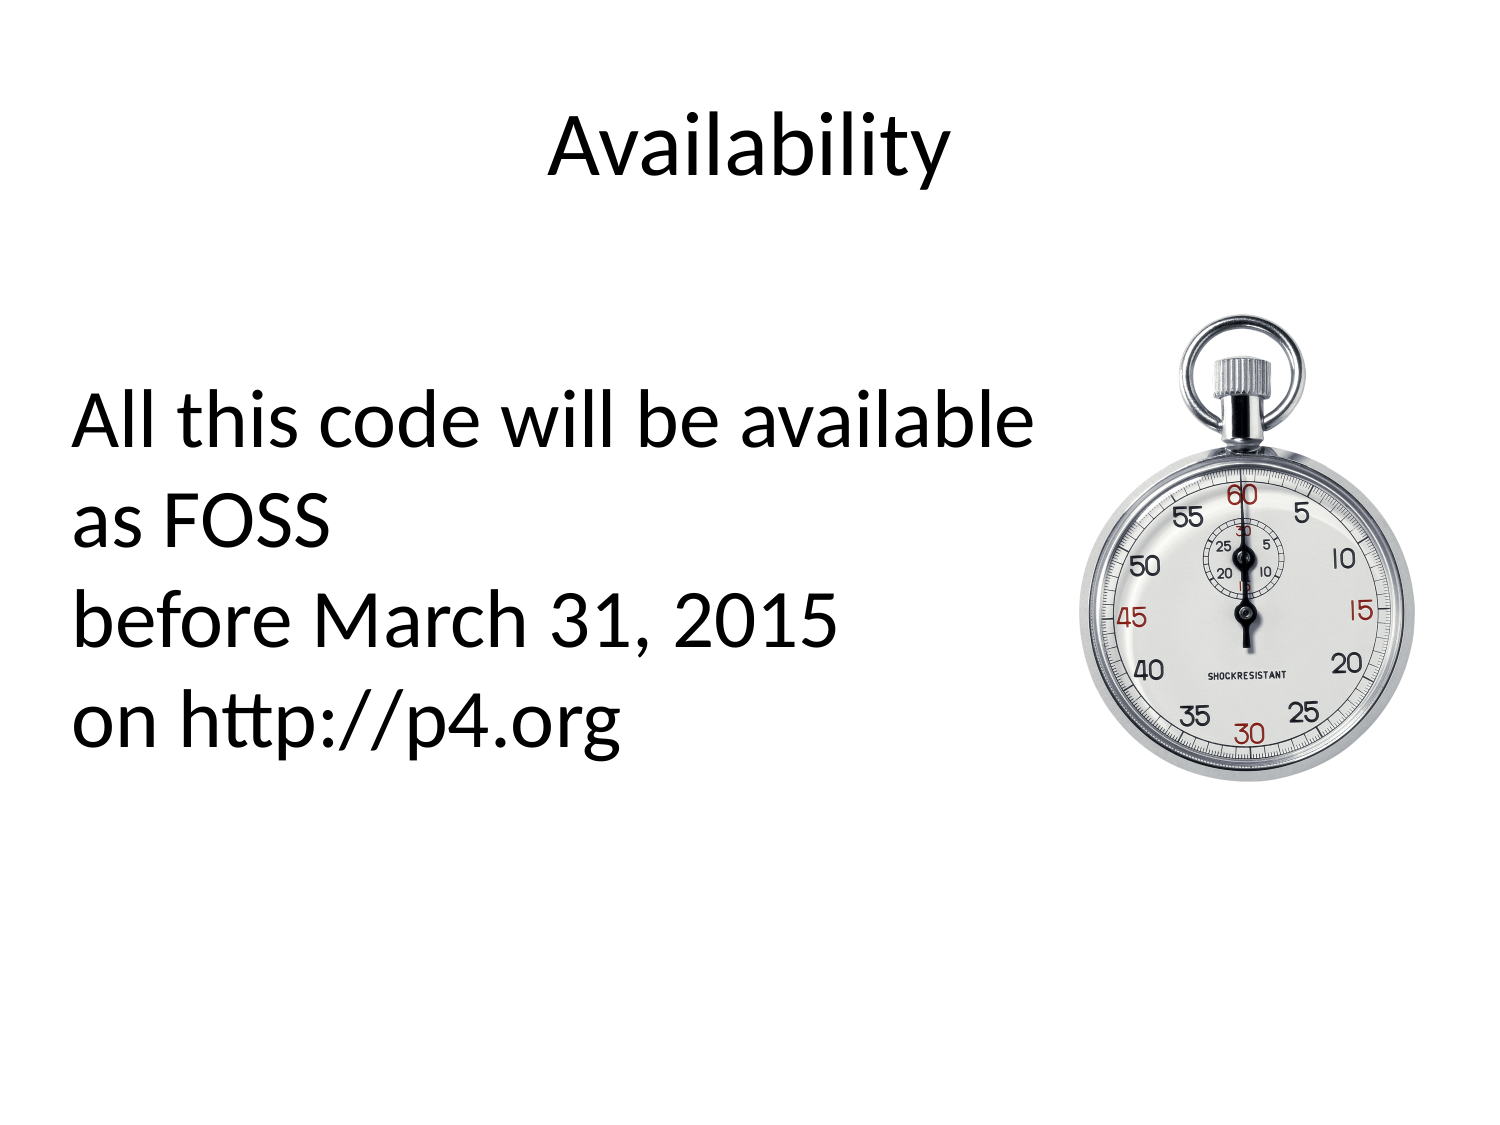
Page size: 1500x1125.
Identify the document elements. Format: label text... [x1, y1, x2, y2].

picture [1068, 303, 1426, 792]
list All this code will be available as FOSS before March 31, 2015 on http://p4.org [56, 356, 1407, 916]
title Availability [75, 45, 1425, 233]
